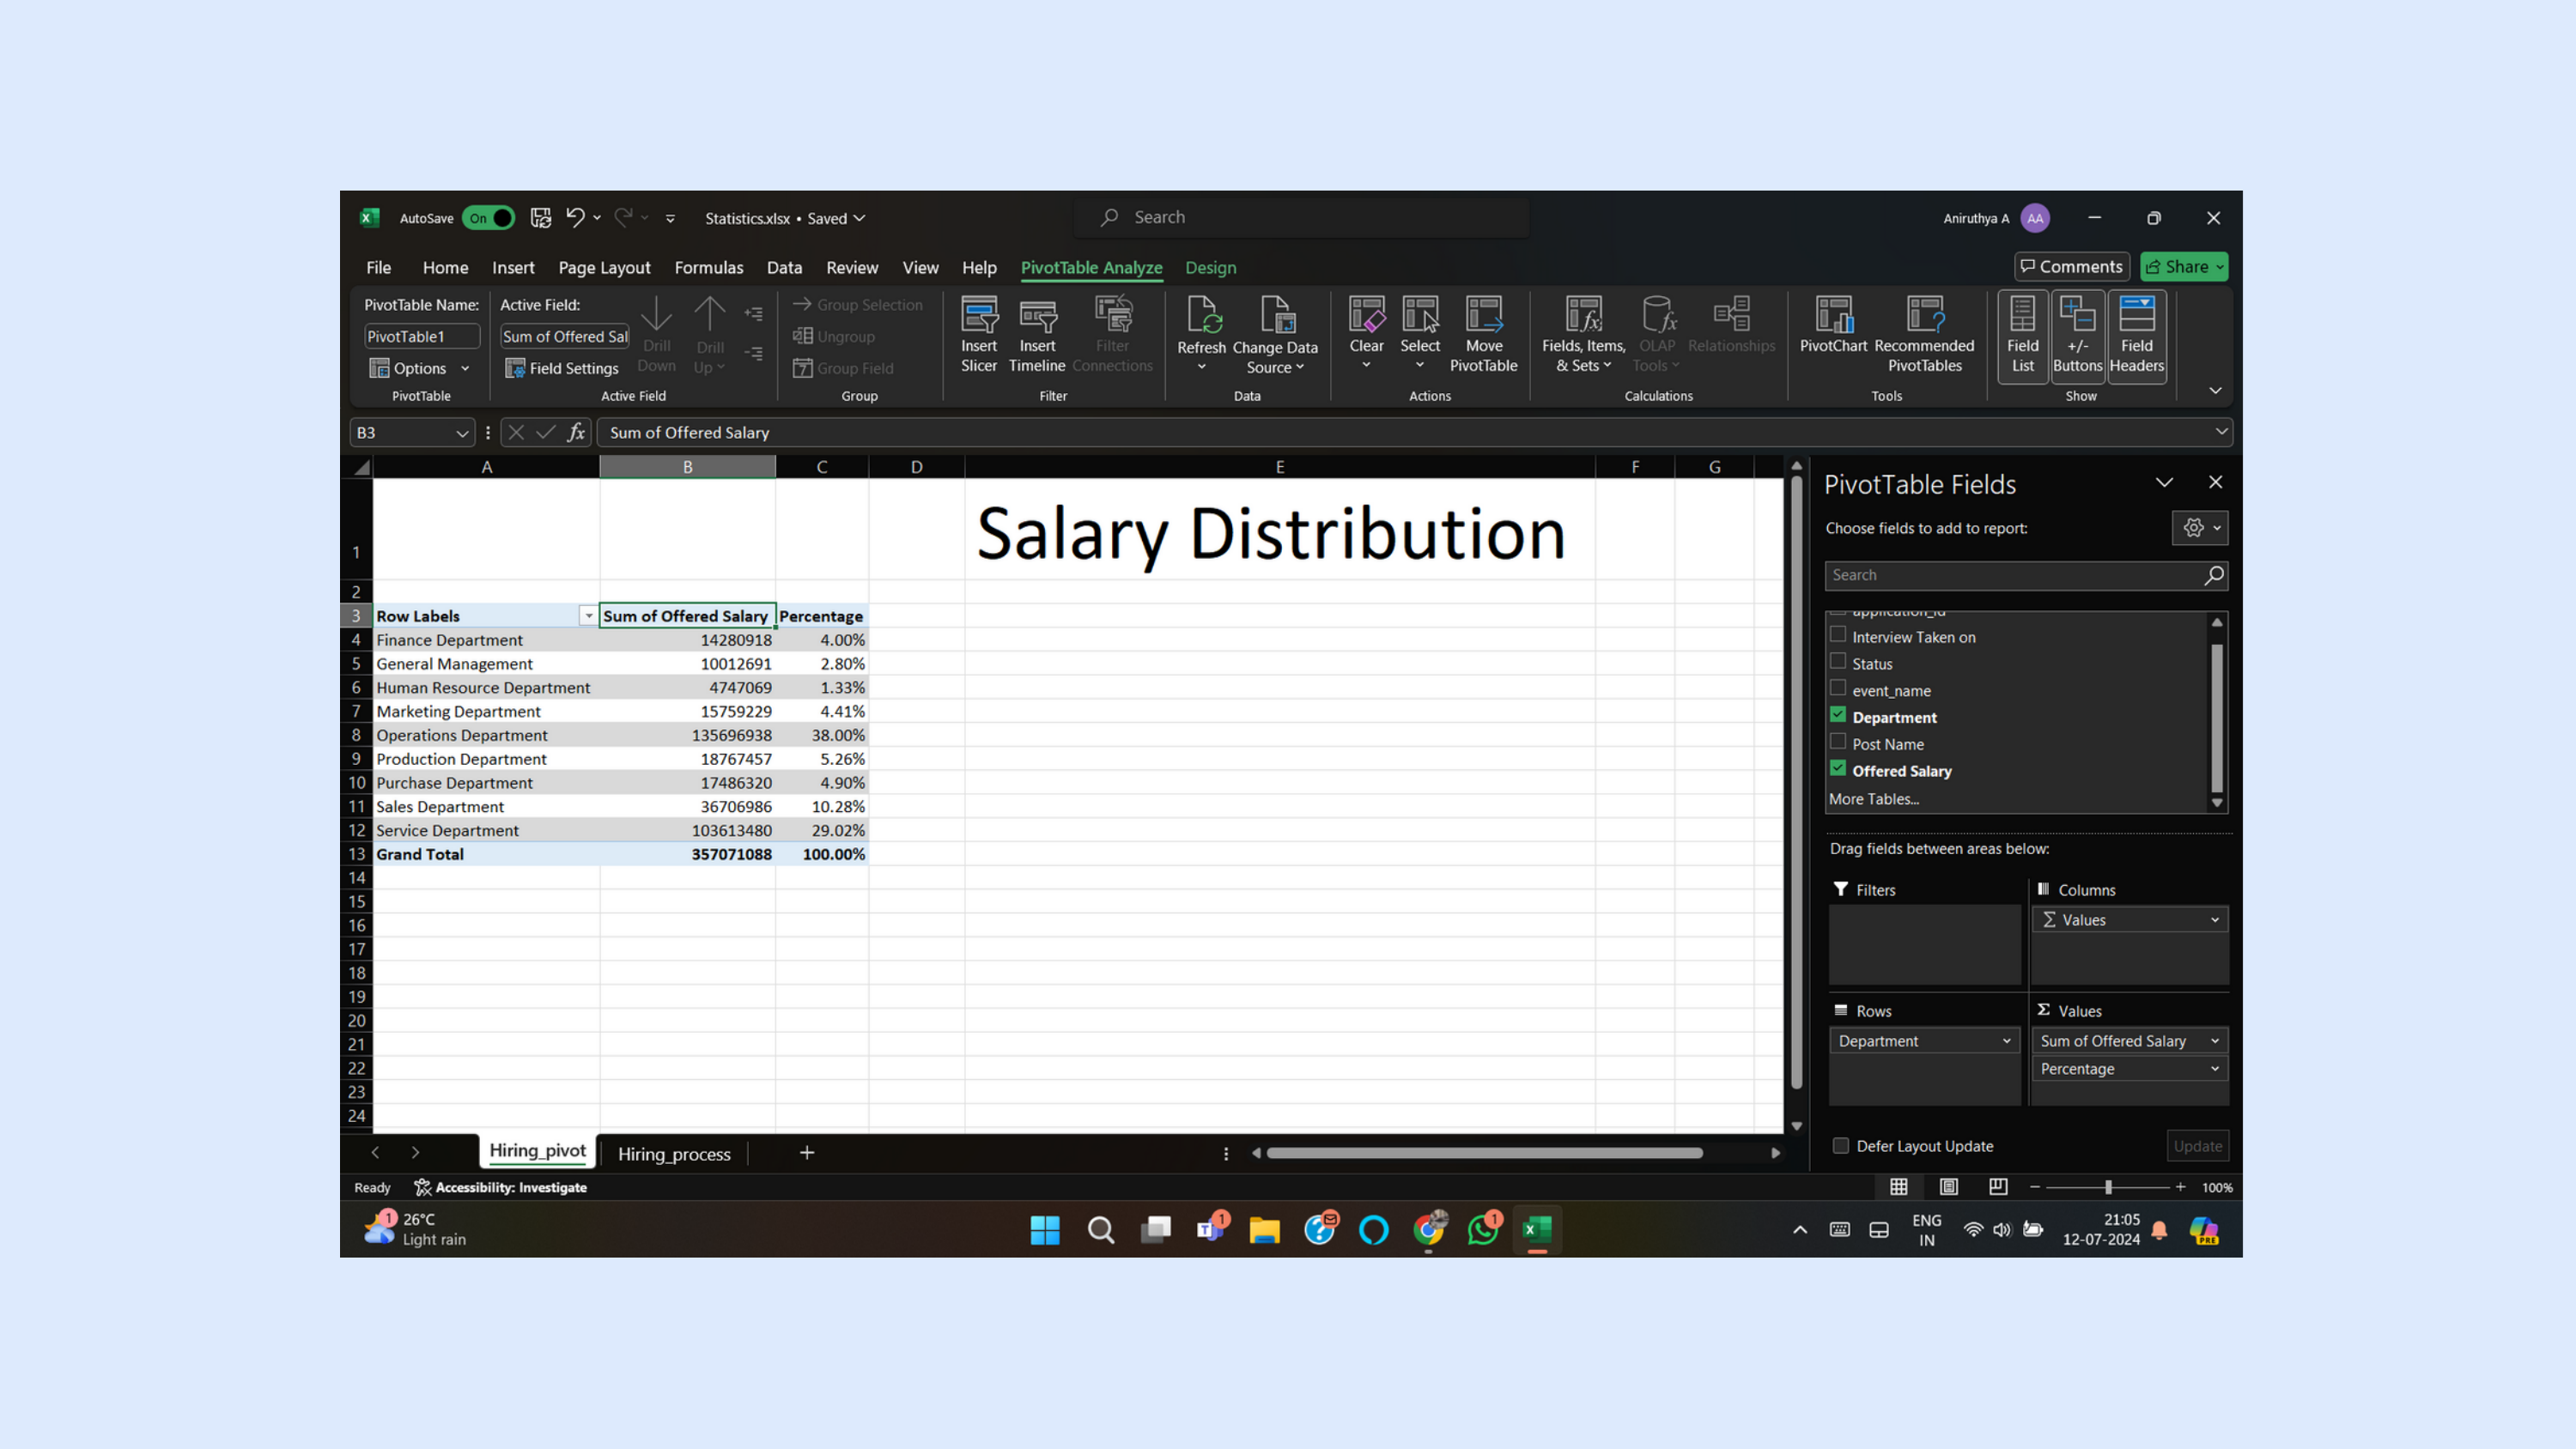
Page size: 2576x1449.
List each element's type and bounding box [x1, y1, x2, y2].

text_box [340, 191, 2244, 1258]
